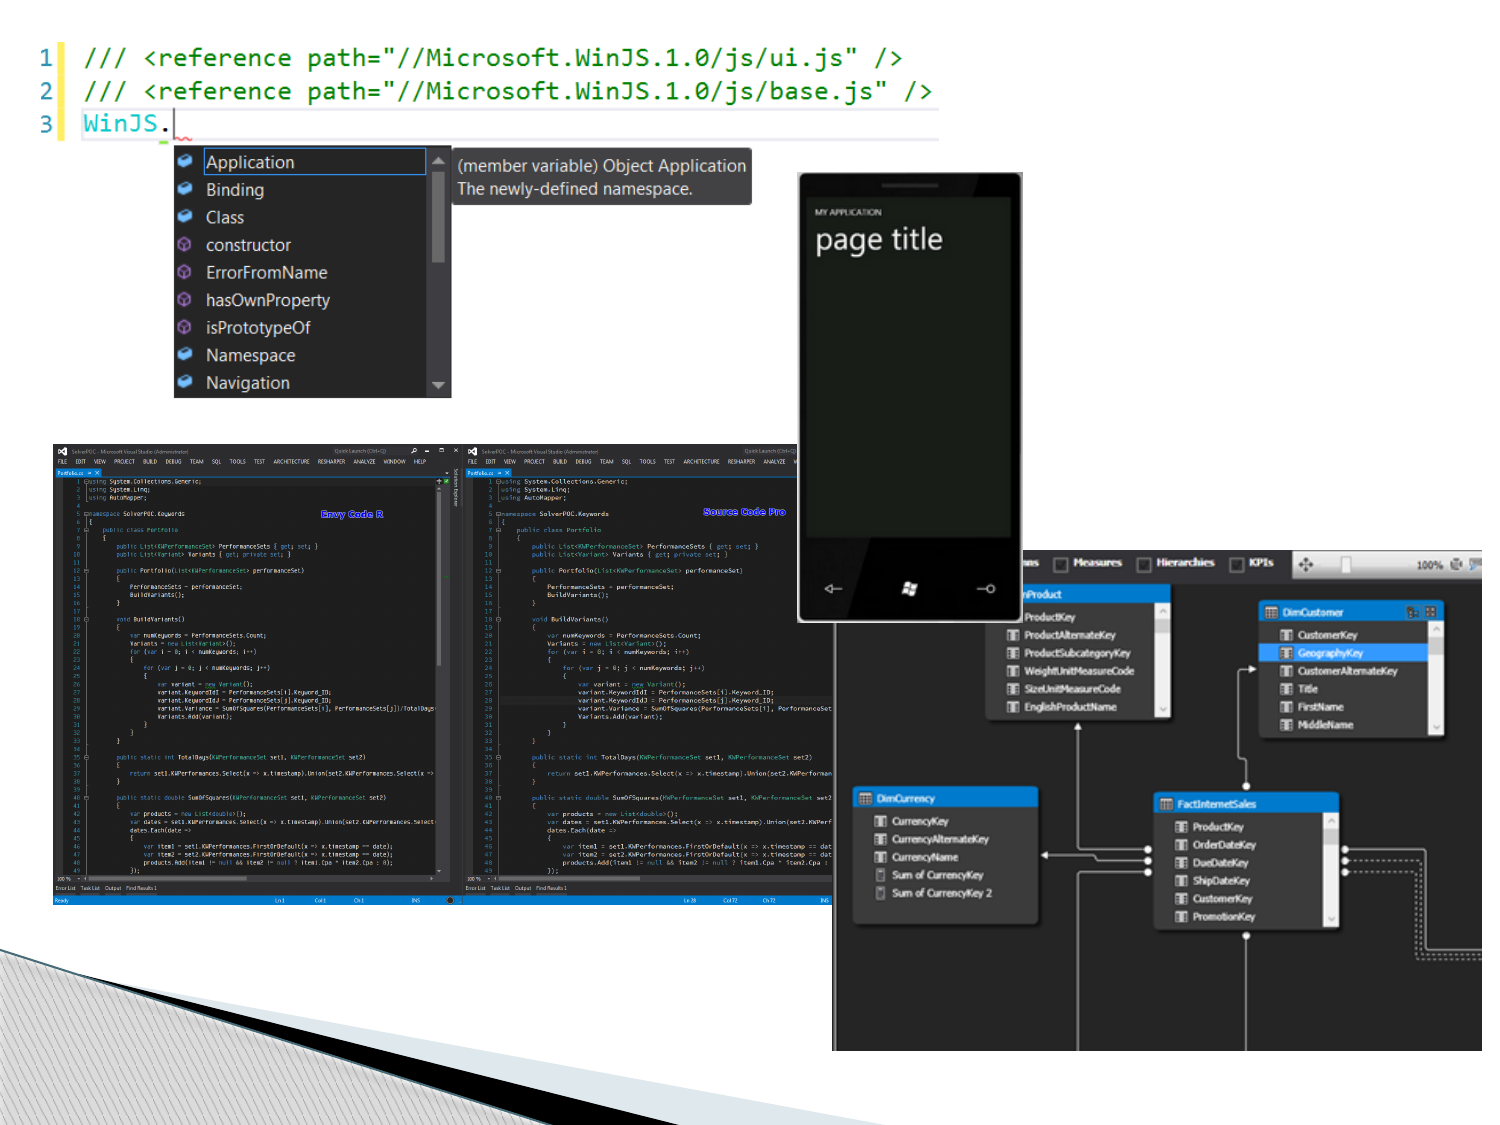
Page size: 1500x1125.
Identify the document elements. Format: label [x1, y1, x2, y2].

picture [40, 42, 1482, 1051]
